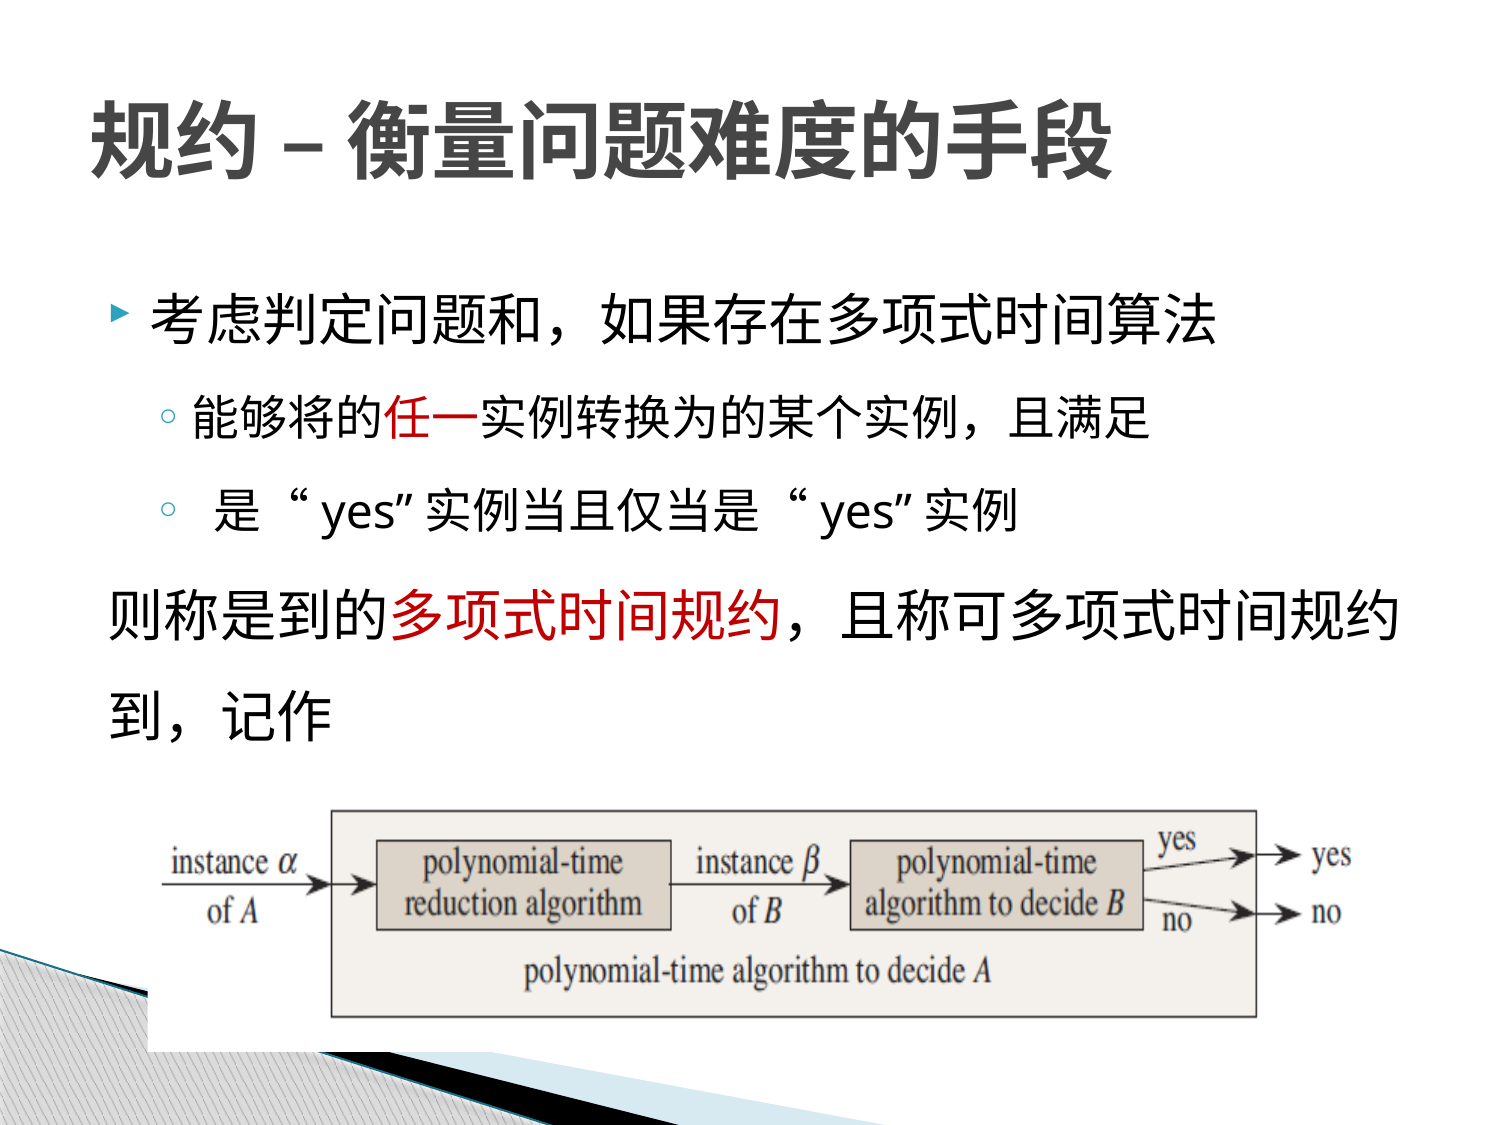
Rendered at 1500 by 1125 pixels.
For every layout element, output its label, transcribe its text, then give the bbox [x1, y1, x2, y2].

title 规约 – 衡量问题难度的手段 [75, 45, 1425, 233]
picture [147, 762, 1377, 1052]
